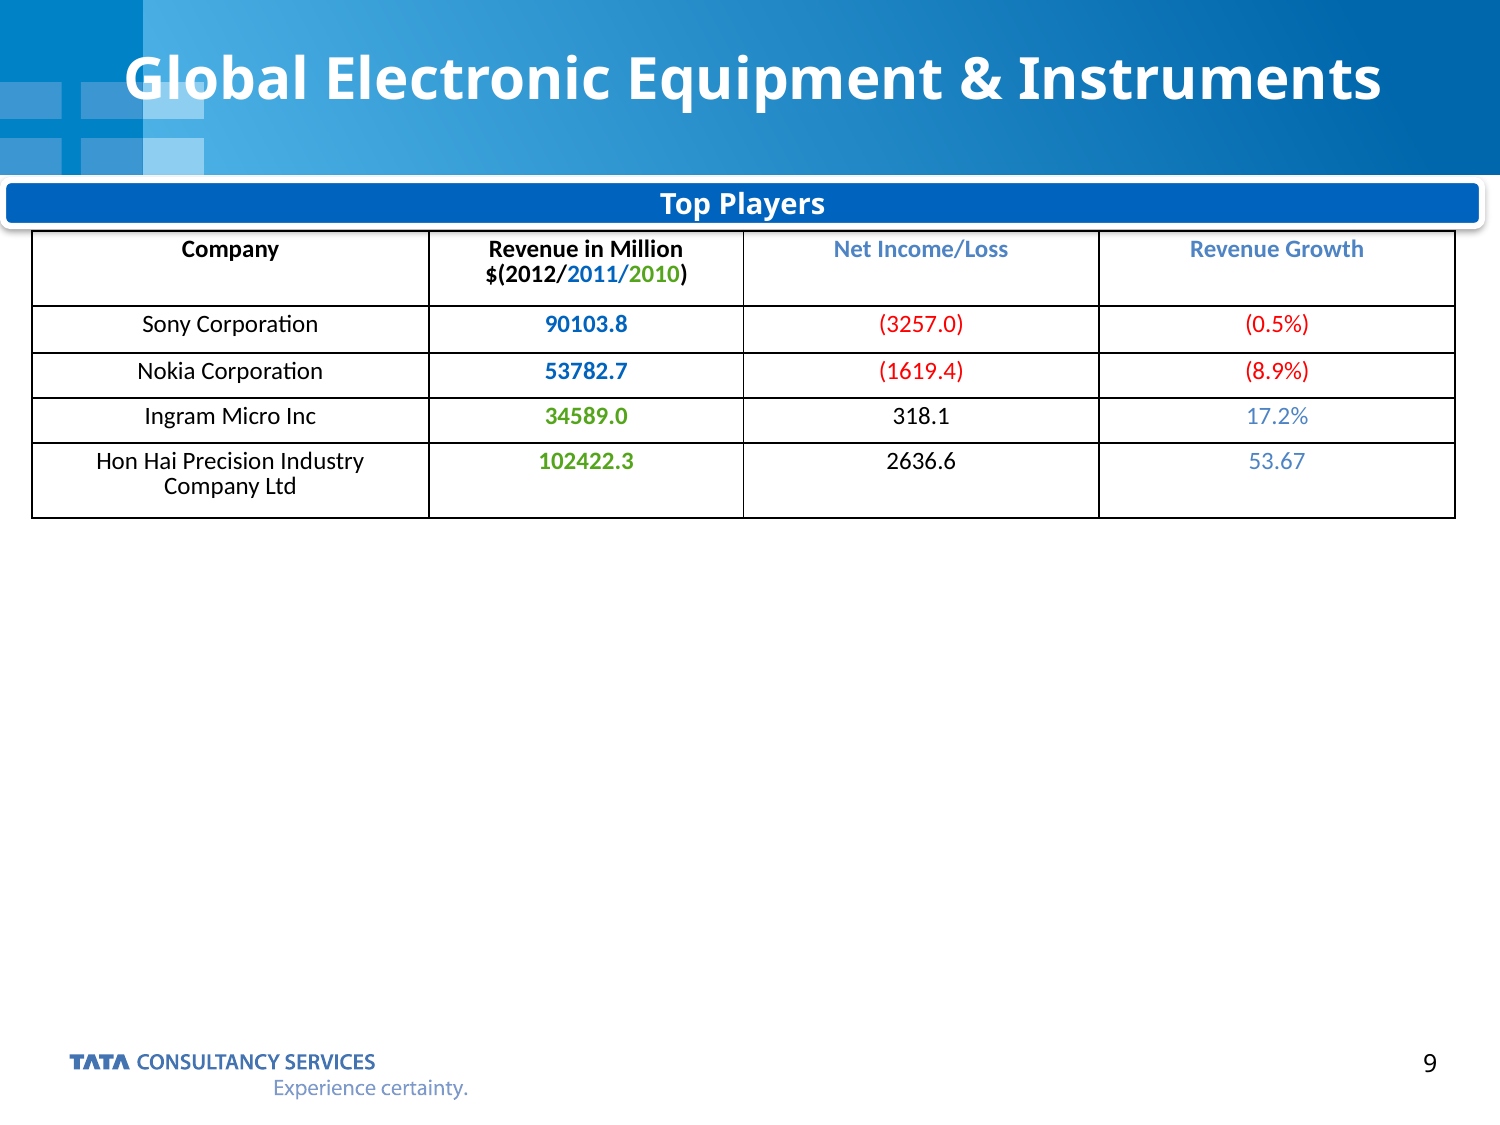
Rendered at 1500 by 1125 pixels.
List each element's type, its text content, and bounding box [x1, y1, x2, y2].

table_cell Nokia Corporation [33, 354, 428, 397]
table_cell 53782.7 [430, 354, 743, 397]
table_cell (8.9%) [1100, 354, 1454, 397]
table_cell 53.67 [1100, 444, 1454, 517]
table_cell (1619.4) [744, 354, 1098, 397]
text_box Global Electronic Equipment & Instruments [108, 33, 1421, 119]
table_header Net Income/Loss [744, 232, 1098, 305]
table_cell (3257.0) [744, 307, 1098, 352]
table_cell 2636.6 [744, 444, 1098, 517]
table_cell (0.5%) [1100, 307, 1454, 352]
table_cell 34589.0 [430, 399, 743, 442]
table_cell 17.2% [1100, 399, 1454, 442]
table_header Revenue Growth [1100, 232, 1454, 305]
table_cell 102422.3 [430, 444, 743, 517]
table_cell 90103.8 [430, 307, 743, 352]
table_cell 318.1 [744, 399, 1098, 442]
table_cell Hon Hai Precision Industry Company Ltd [33, 444, 428, 517]
table_cell Sony Corporation [33, 307, 428, 352]
table_cell Ingram Micro Inc [33, 399, 428, 442]
table_header Company [33, 232, 428, 305]
text_box Top Players [0, 176, 1486, 230]
table_header Revenue in Million $(2012/2011/2010) [430, 232, 743, 305]
